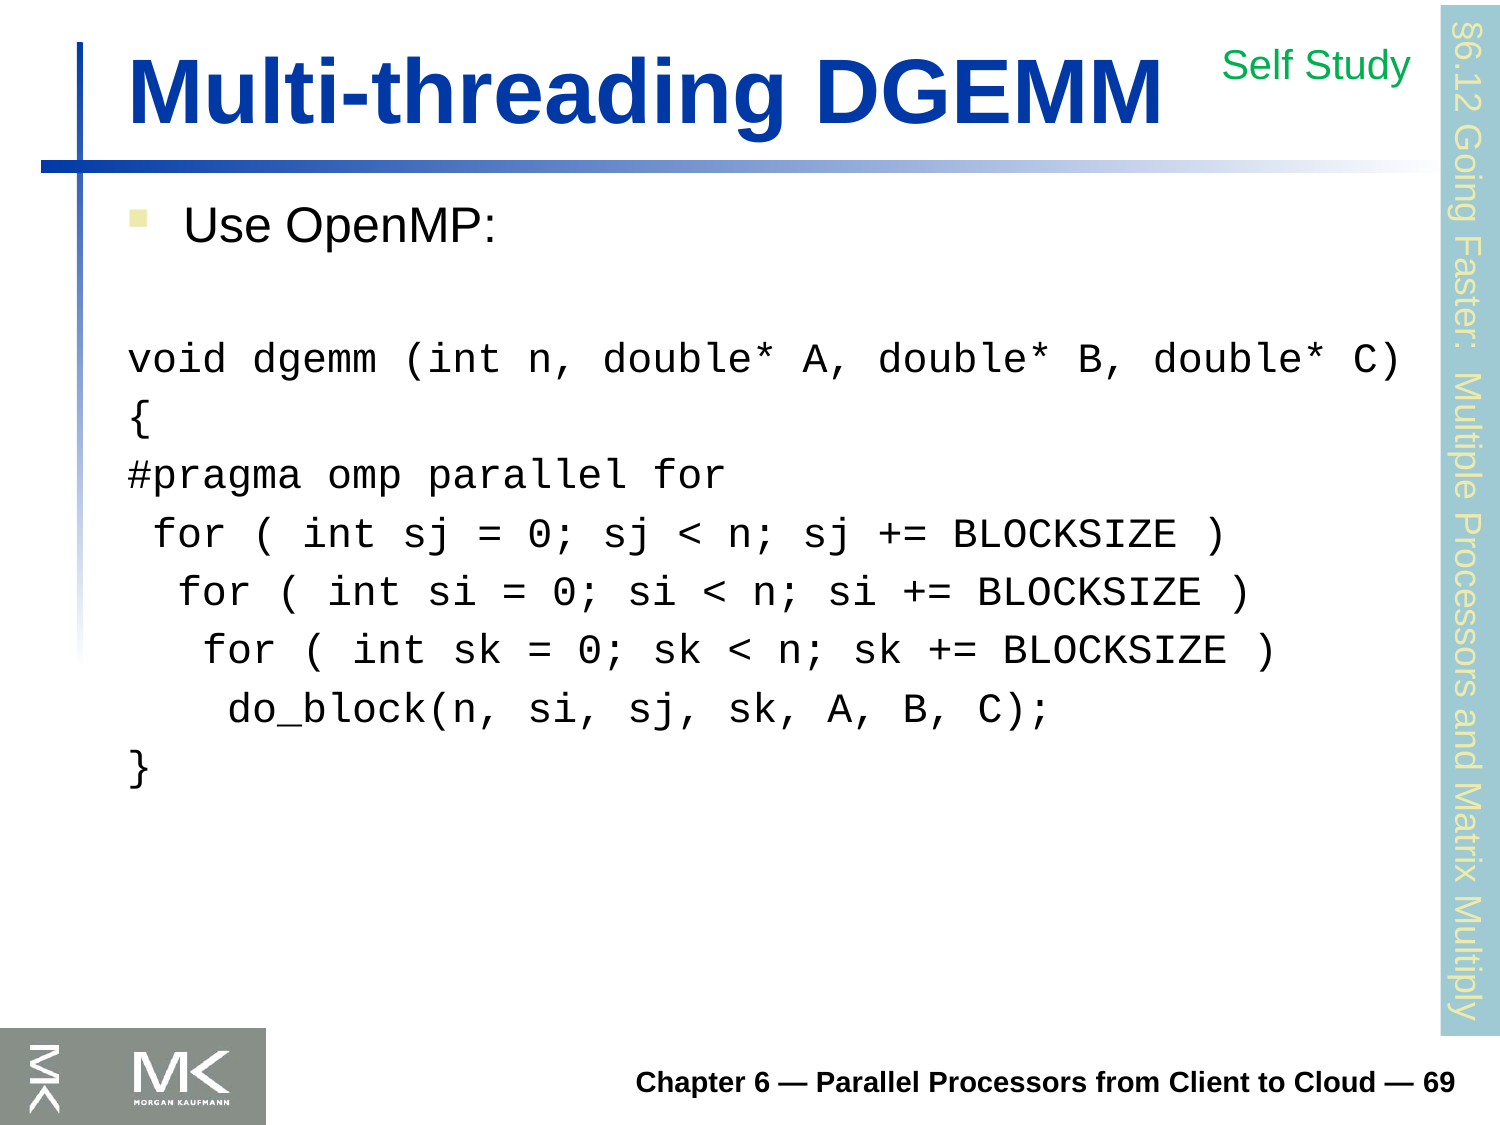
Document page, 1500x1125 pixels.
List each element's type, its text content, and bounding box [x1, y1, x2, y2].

picture [0, 1028, 266, 1125]
text_box Use OpenMP: void dgemm (int n, double* A, double* B, double* C) { #pragma omp parallel for for ( int sj = 0; sj < n; sj += BLOCKSIZE ) for ( int si = 0; si < n; si += BLOCKSIZE ) for ( int sk = 0; sk < n; sk += BLOCKSIZE ) do_block(n, si, sj, sk, A, B, C); } [112, 184, 1469, 976]
text_box §6.12 Going Faster: Multiple Processors and Matrix Multiply [1440, 5, 1500, 1036]
title Multi-threading DGEMM [112, 23, 1440, 149]
text_box Self Study [1206, 30, 1443, 95]
footer Chapter 6 — Parallel Processors from Client to Cloud — 69 [277, 1046, 1471, 1106]
